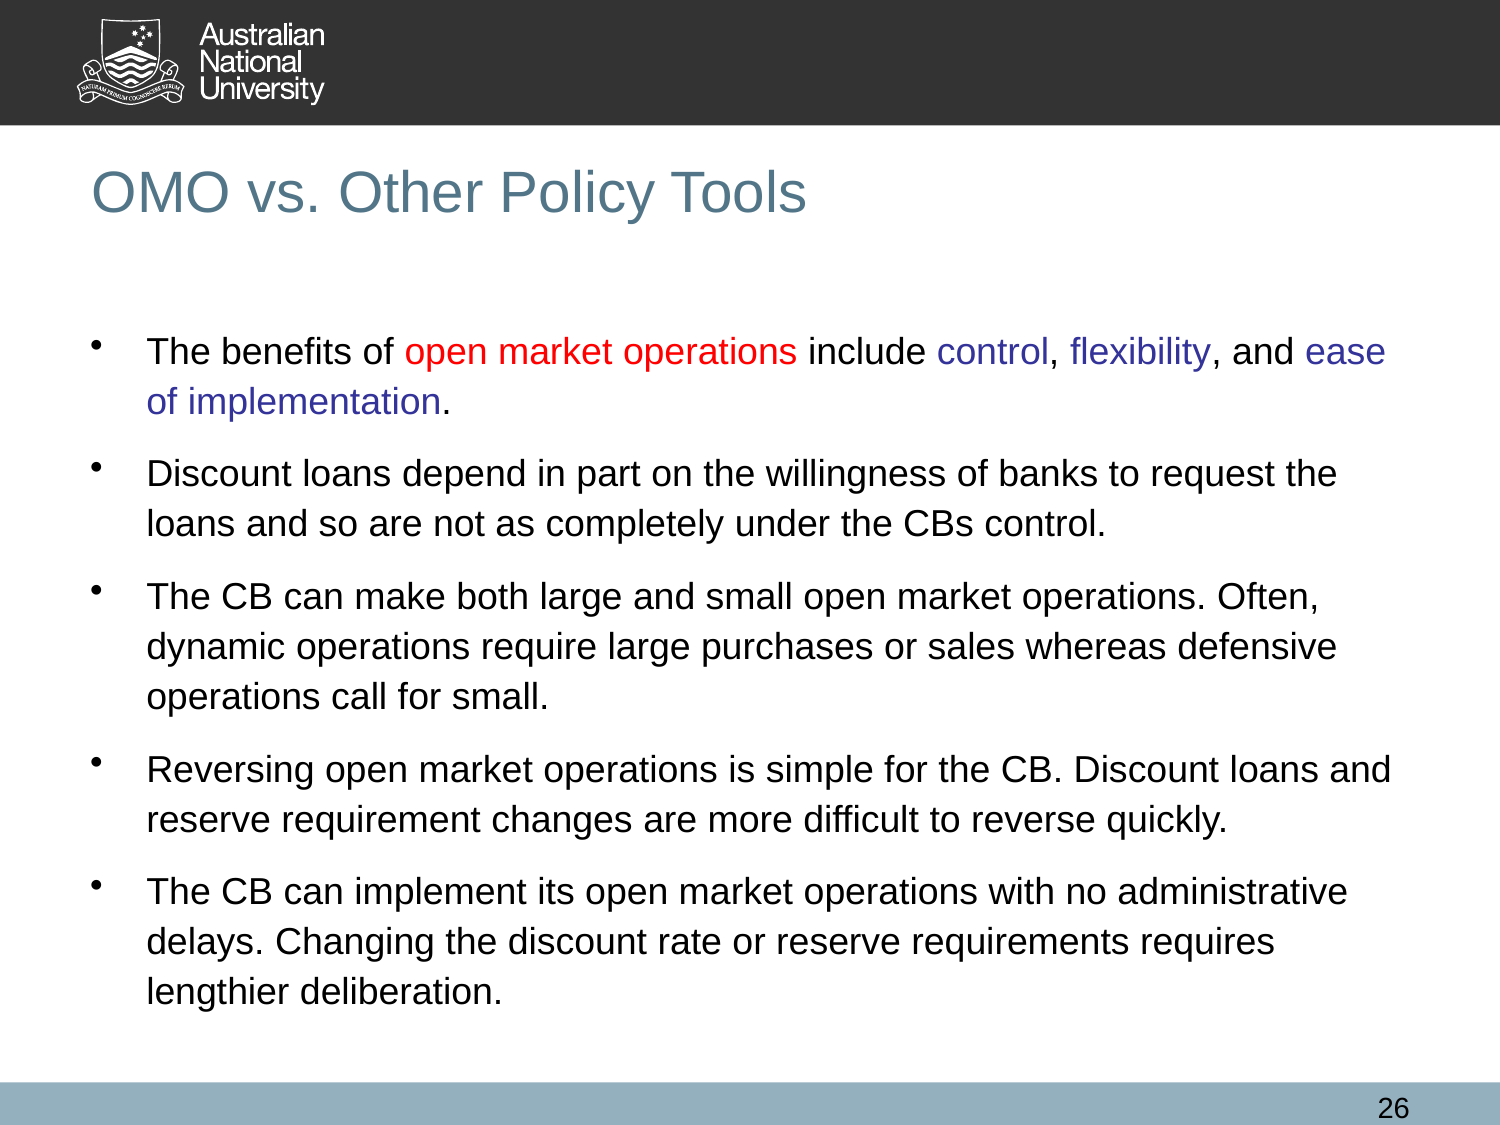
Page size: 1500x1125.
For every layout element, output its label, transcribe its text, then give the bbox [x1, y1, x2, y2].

title OMO vs. Other Policy Tools [76, 125, 1427, 313]
slide_number 26 [1328, 1082, 1425, 1118]
list The benefits of open market operations include control, flexibility, and ease of implementation. Discount loans depend in part on the willingness of banks to request the loans and so are not as completely under the CBs control. The CB can make both large and small open market operations. Often, dynamic operations require large purchases or sales whereas defensive operations call for small. Reversing open market operations is simple for the CB. Discount loans and reserve requirement changes are more difficult to reverse quickly. The CB can implement its open market operations with no administrative delays. Changing the discount rate or reserve requirements requires lengthier deliberation. [75, 314, 1425, 1005]
